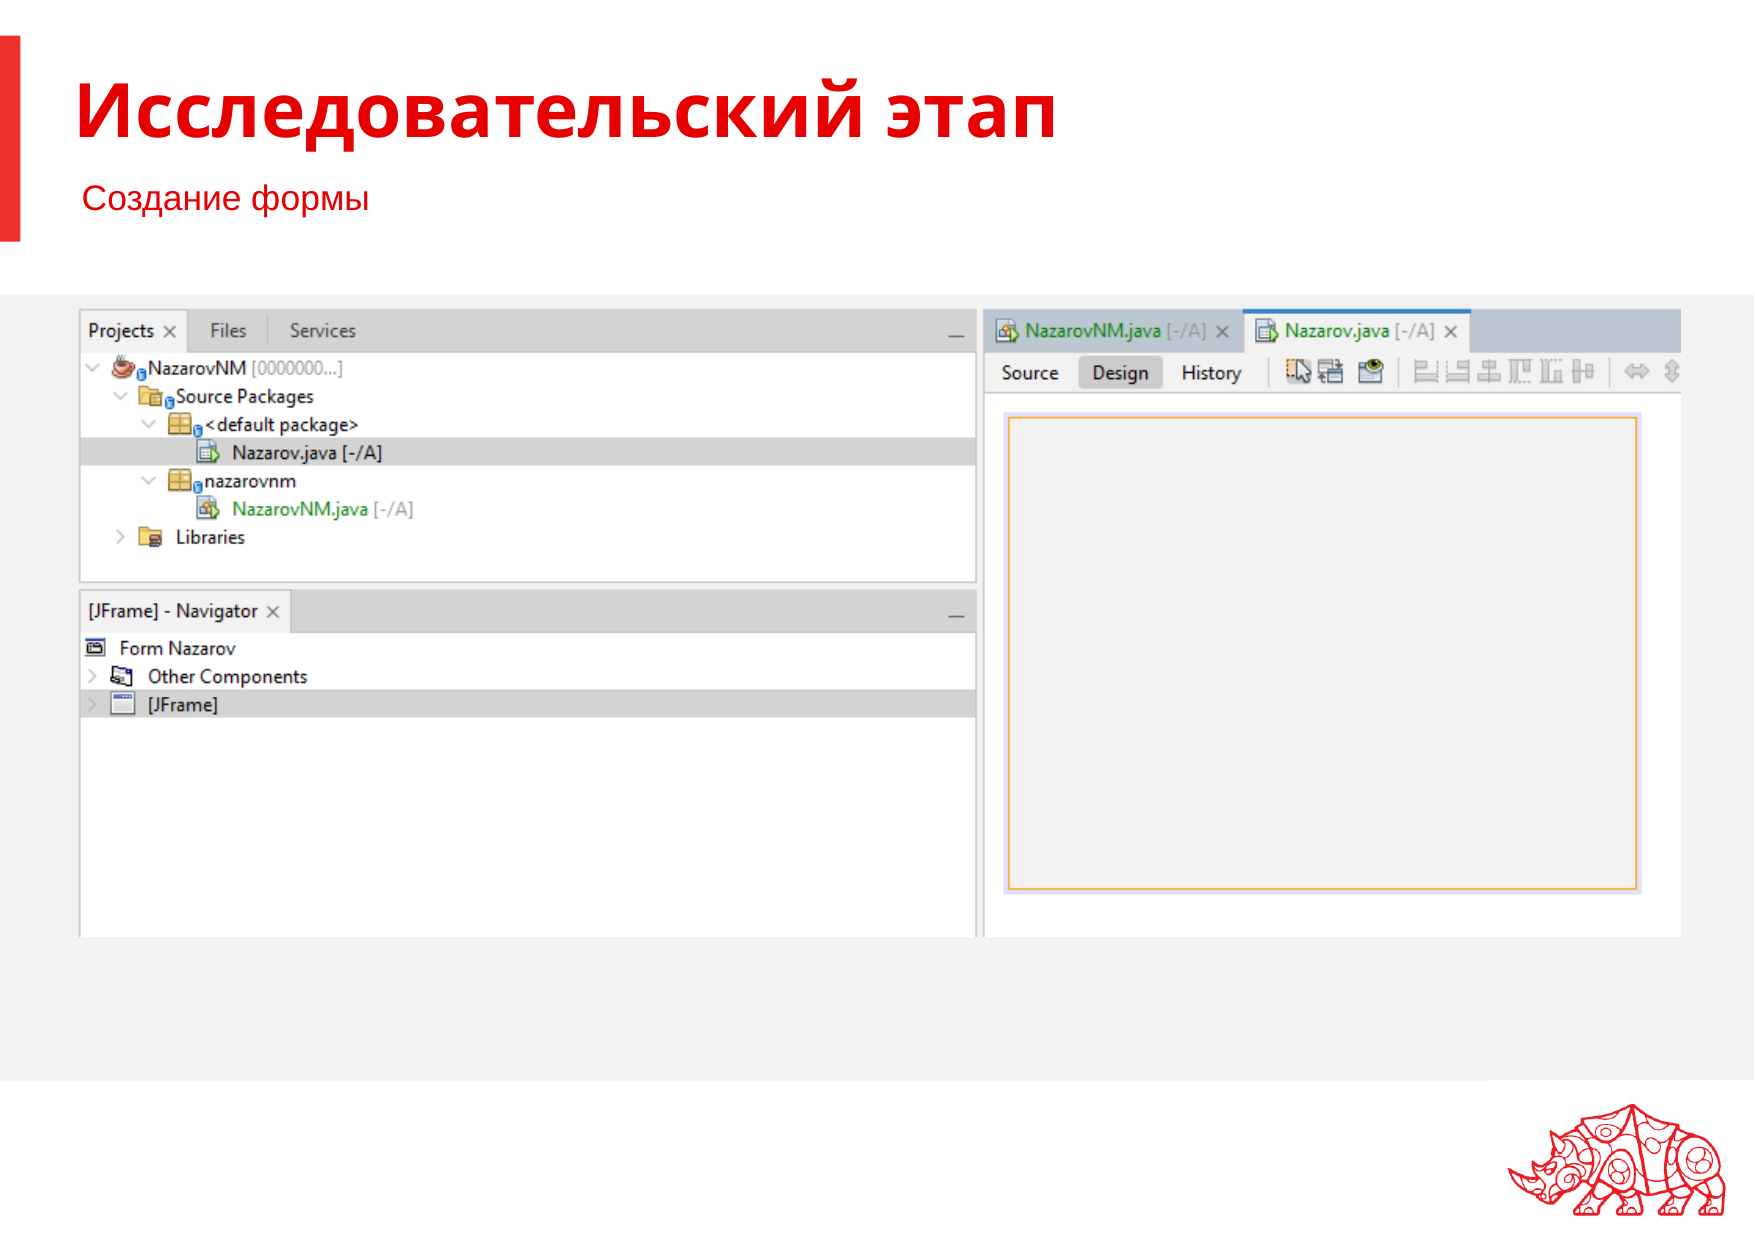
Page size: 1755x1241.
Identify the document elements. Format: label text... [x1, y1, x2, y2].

list Создание формы [50, 171, 1662, 227]
title Исследовательский этап [74, 72, 1664, 155]
picture [1487, 1080, 1755, 1229]
picture [73, 303, 1681, 937]
